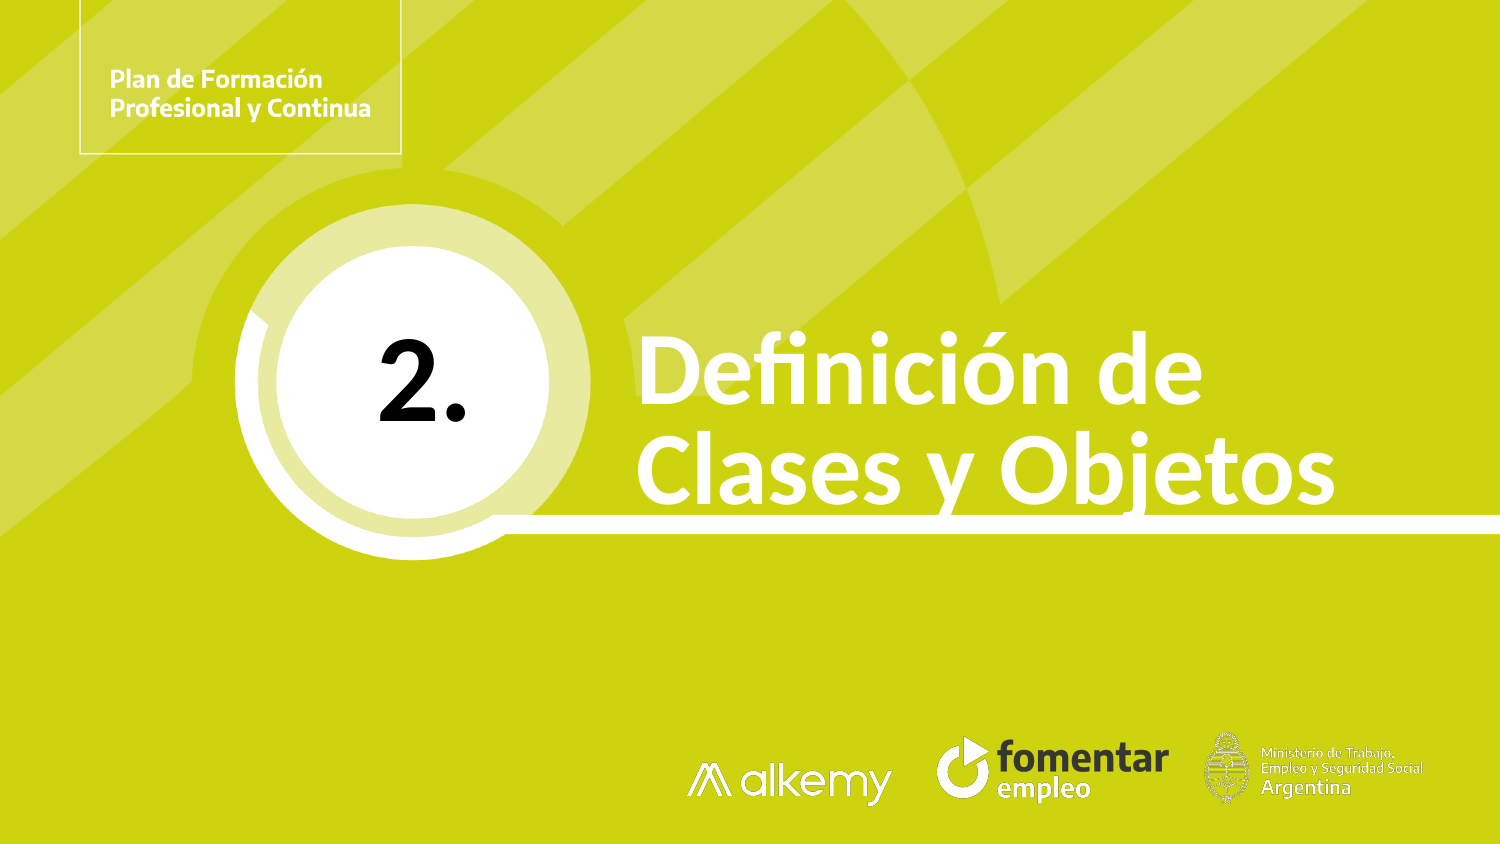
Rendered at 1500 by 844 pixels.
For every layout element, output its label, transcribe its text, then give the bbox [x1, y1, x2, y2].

text_box [495, 514, 1500, 535]
picture [0, 0, 1500, 844]
text_box 2. [361, 309, 520, 451]
text_box Definición de Clases y Objetos [621, 309, 1490, 451]
